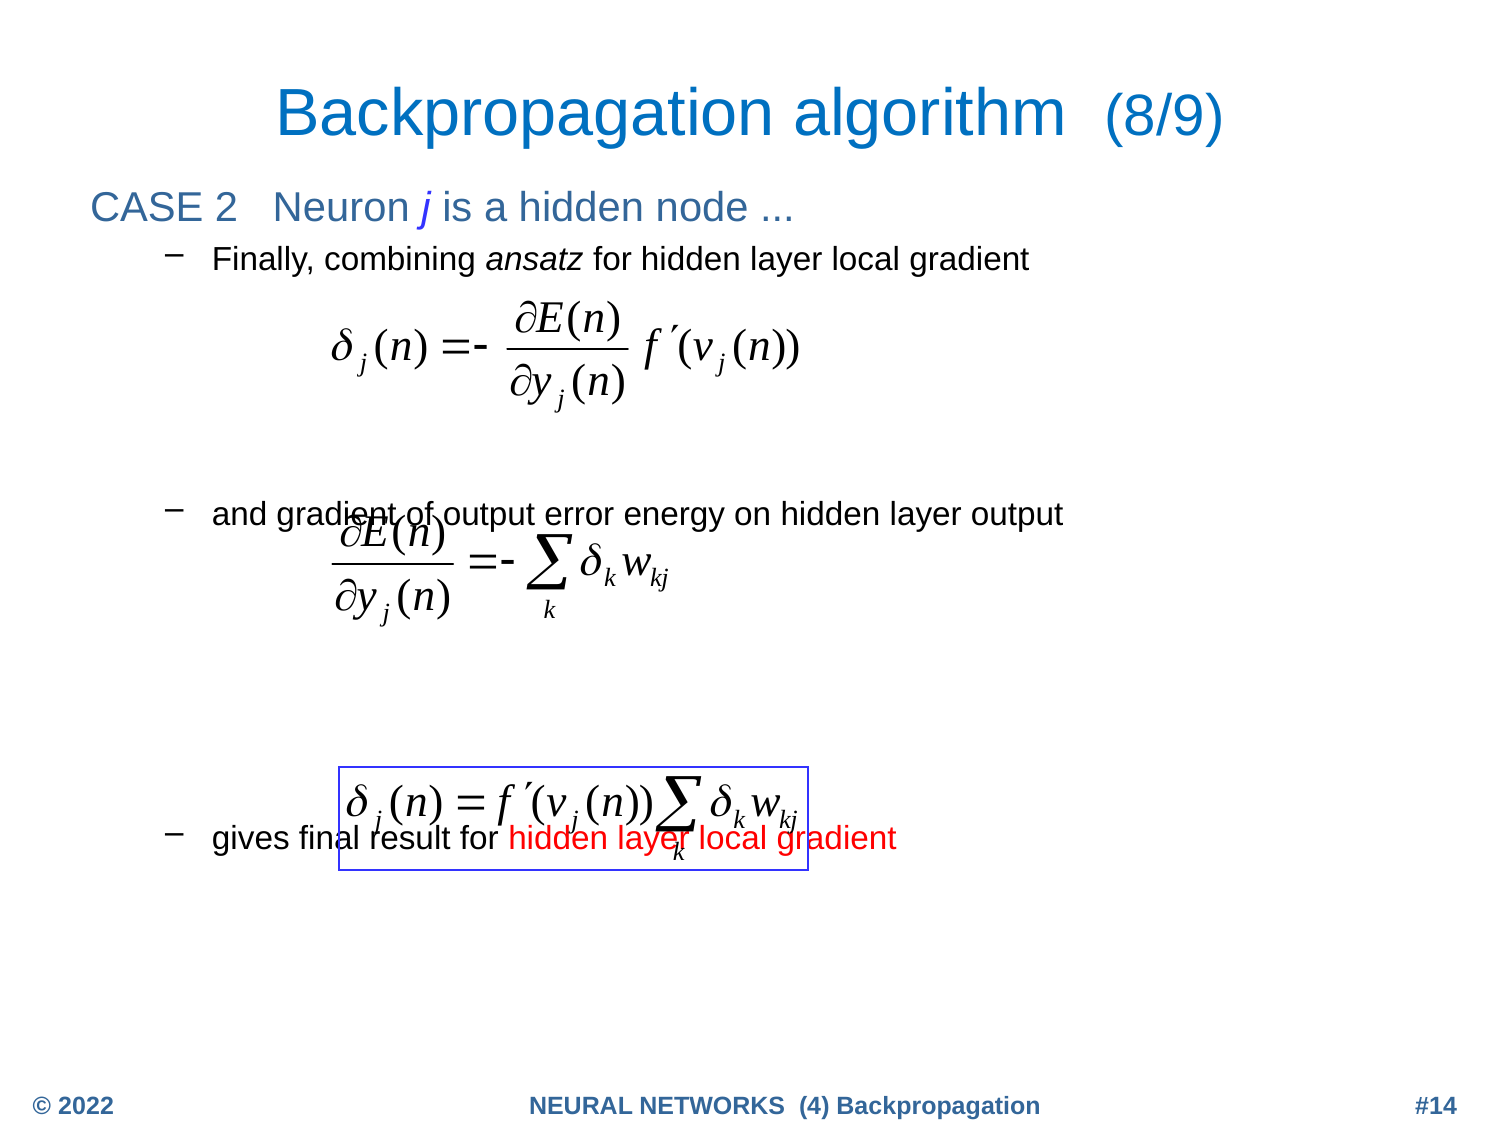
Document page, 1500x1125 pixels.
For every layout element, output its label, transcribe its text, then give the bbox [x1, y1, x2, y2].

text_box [324, 288, 812, 421]
slide_number #14 [1080, 1082, 1473, 1118]
list CASE 2 Neuron j is a hidden node ... Finally, combining ansatz for hidden layer local gradient and gradient of output error energy on hidden layer output gives final result for hidden layer local gradient [74, 172, 1426, 1048]
footer NEURAL NETWORKS (4) Backpropagation [371, 1082, 1080, 1118]
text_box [339, 767, 808, 870]
slide_number © 2022 [17, 1082, 371, 1118]
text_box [324, 503, 680, 636]
title Backpropagation algorithm (8/9) [74, 44, 1426, 172]
